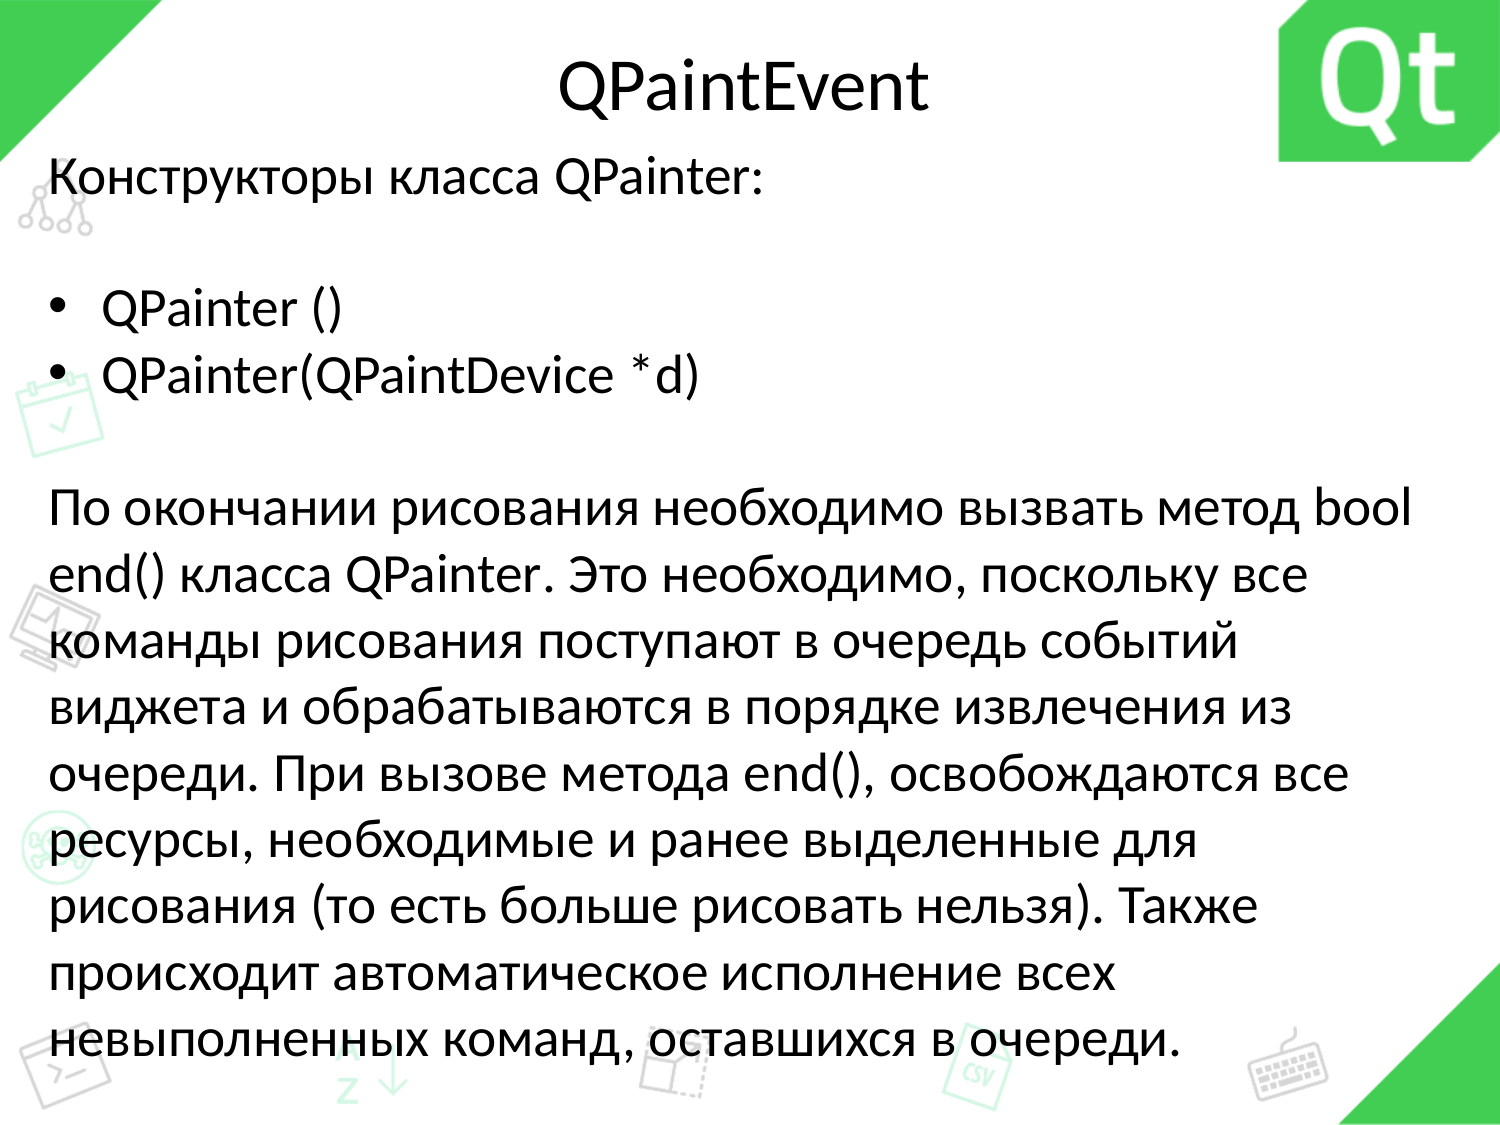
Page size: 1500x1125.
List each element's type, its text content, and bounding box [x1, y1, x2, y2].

list Конструкторы класса QPainter: QPainter () QPainter(QPaintDevice *d) По окончании рисования необходимо вызвать метод bool end() класса QPainter. Это необходимо, поскольку все команды рисования поступают в очередь событий виджета и обрабатываются в порядке извлечения из очереди. При вызове метода end(), освобождаются все ресурсы, необходимые и ранее выделенные для рисования (то есть больше рисовать нельзя). Также происходит автоматическое исполнение всех невыполненных команд, оставшихся в очереди. [33, 131, 1455, 1083]
picture [0, 0, 1500, 1125]
title QPaintEvent [64, 0, 1424, 161]
